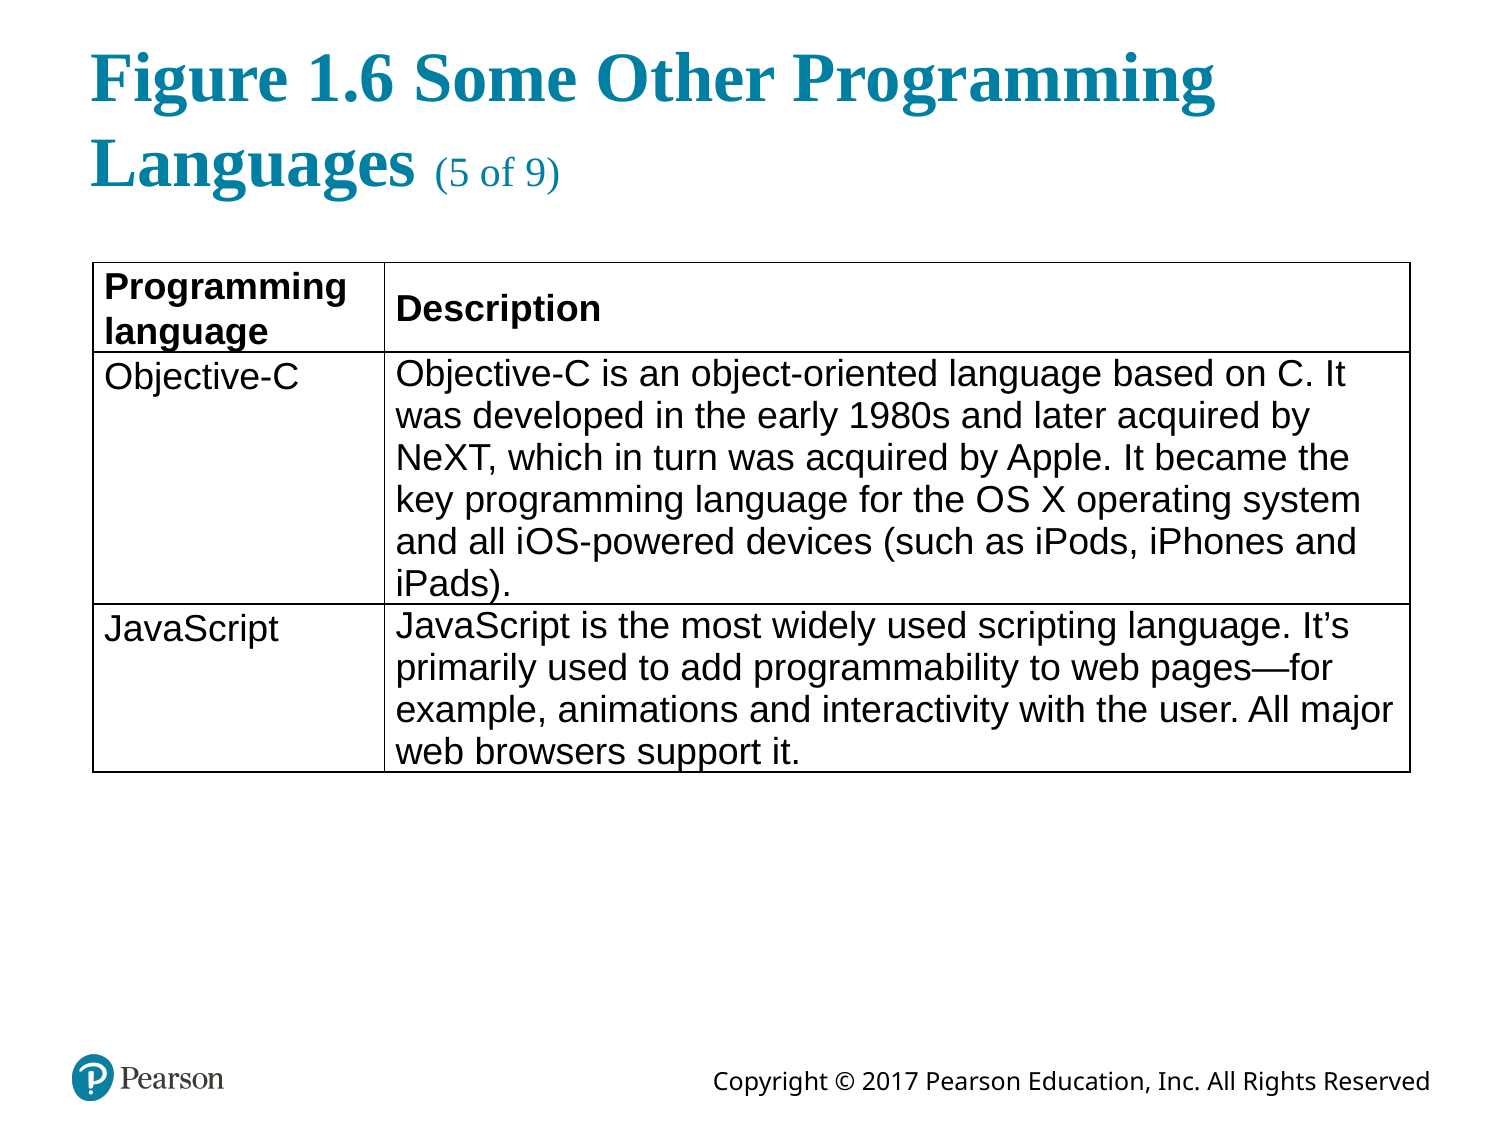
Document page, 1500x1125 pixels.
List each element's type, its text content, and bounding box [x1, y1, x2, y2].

table_cell JavaScript is the most widely used scripting language. It’s primarily used to add programmability to web pages—for example, animations and interactivity with the user. All major web browsers support it. [385, 605, 1409, 771]
table_cell JavaScript [94, 605, 384, 771]
picture [98, 1054, 224, 1101]
table_header Programming language [94, 263, 384, 351]
title Figure 1.6 Some Other Programming Languages (5 of 9) [75, 35, 1425, 216]
picture [72, 1054, 88, 1070]
picture [72, 1087, 83, 1101]
table_header Description [385, 263, 1409, 351]
table_cell Objective-C is an object-oriented language based on C. It was developed in the early 1980s and later acquired by NeXT, which in turn was acquired by Apple. It became the key programming language for the O S X operating system and all i O S-powered devices (such as iPods, iPhones and iPads). [385, 353, 1409, 603]
picture [80, 1063, 106, 1088]
table_cell Objective-C [94, 353, 384, 603]
